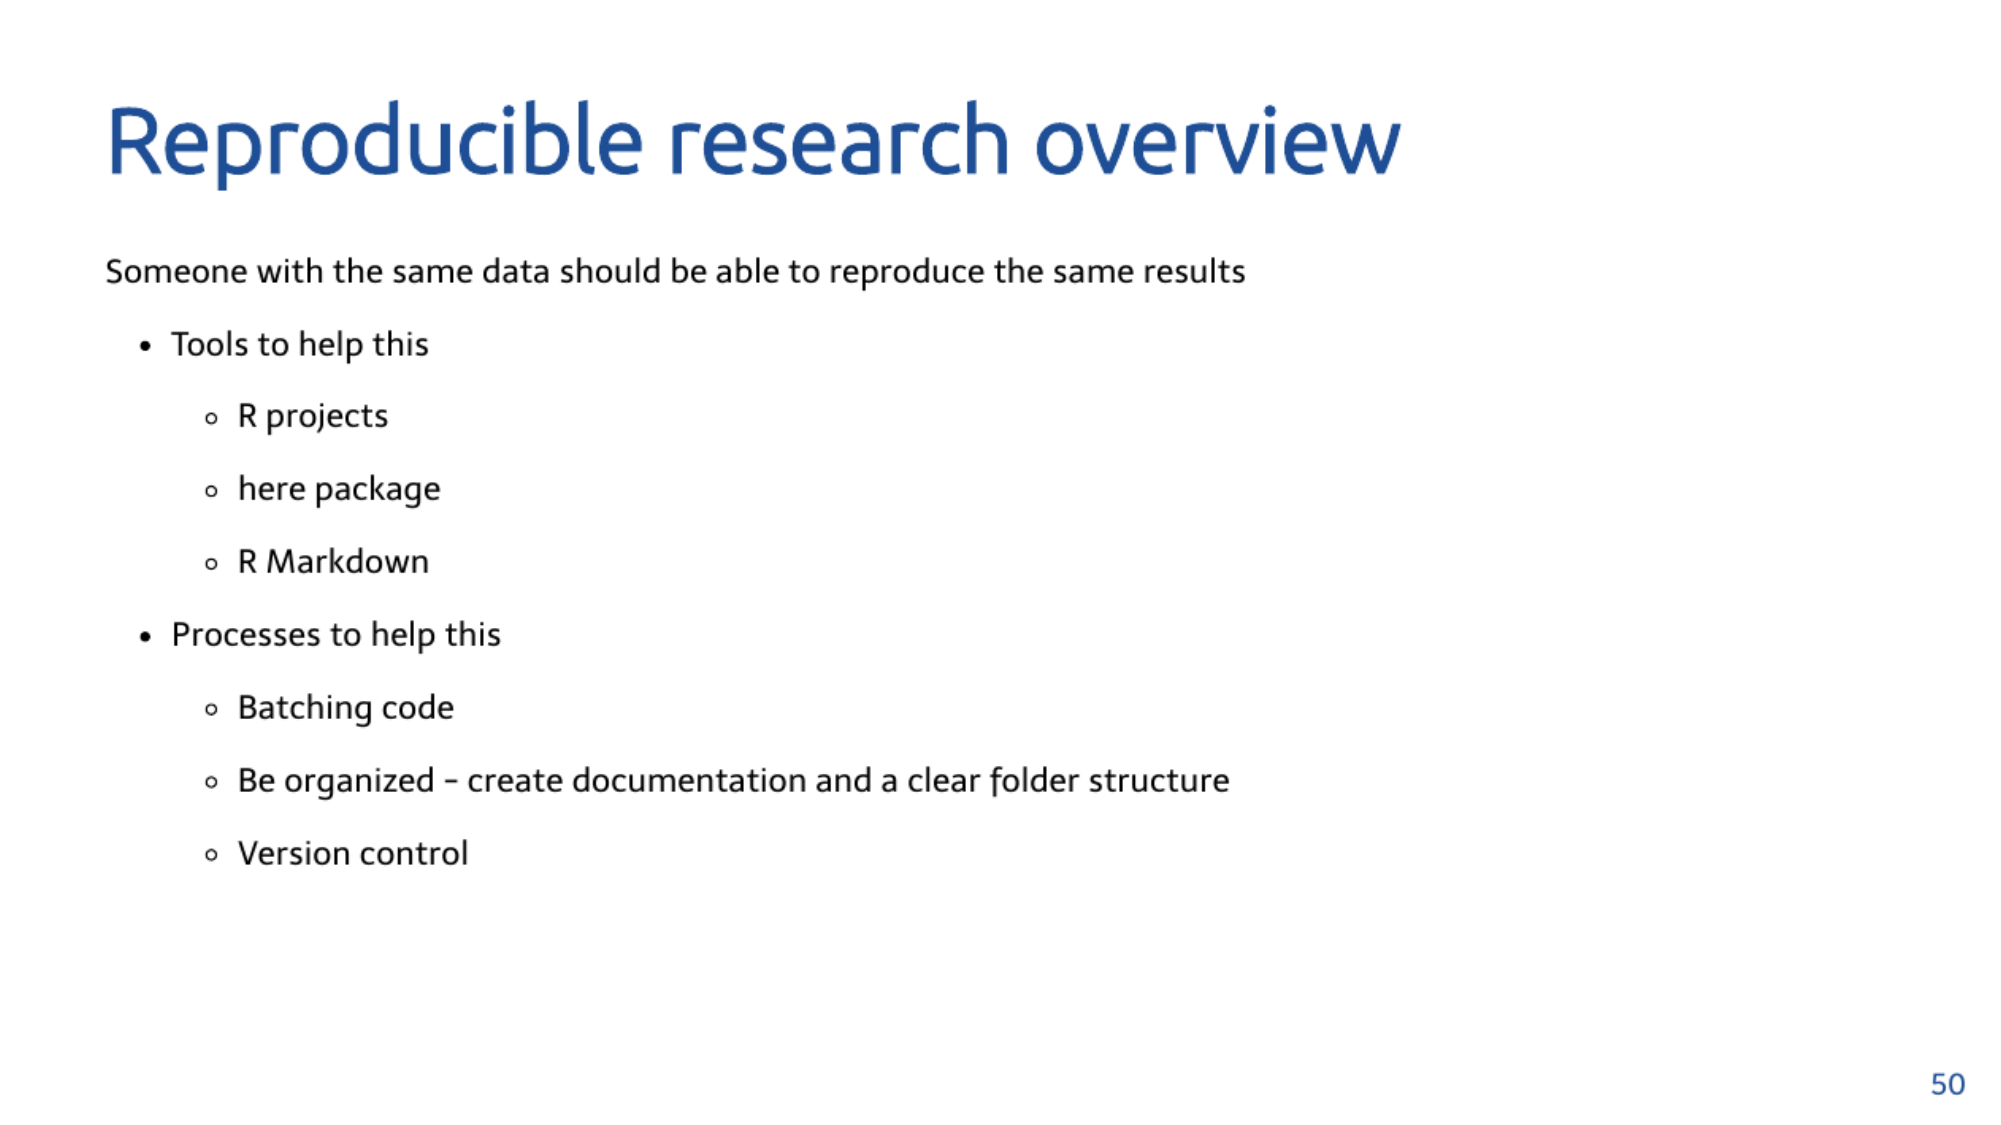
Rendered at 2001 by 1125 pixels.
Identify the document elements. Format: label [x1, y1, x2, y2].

list [0, 0, 2000, 1125]
